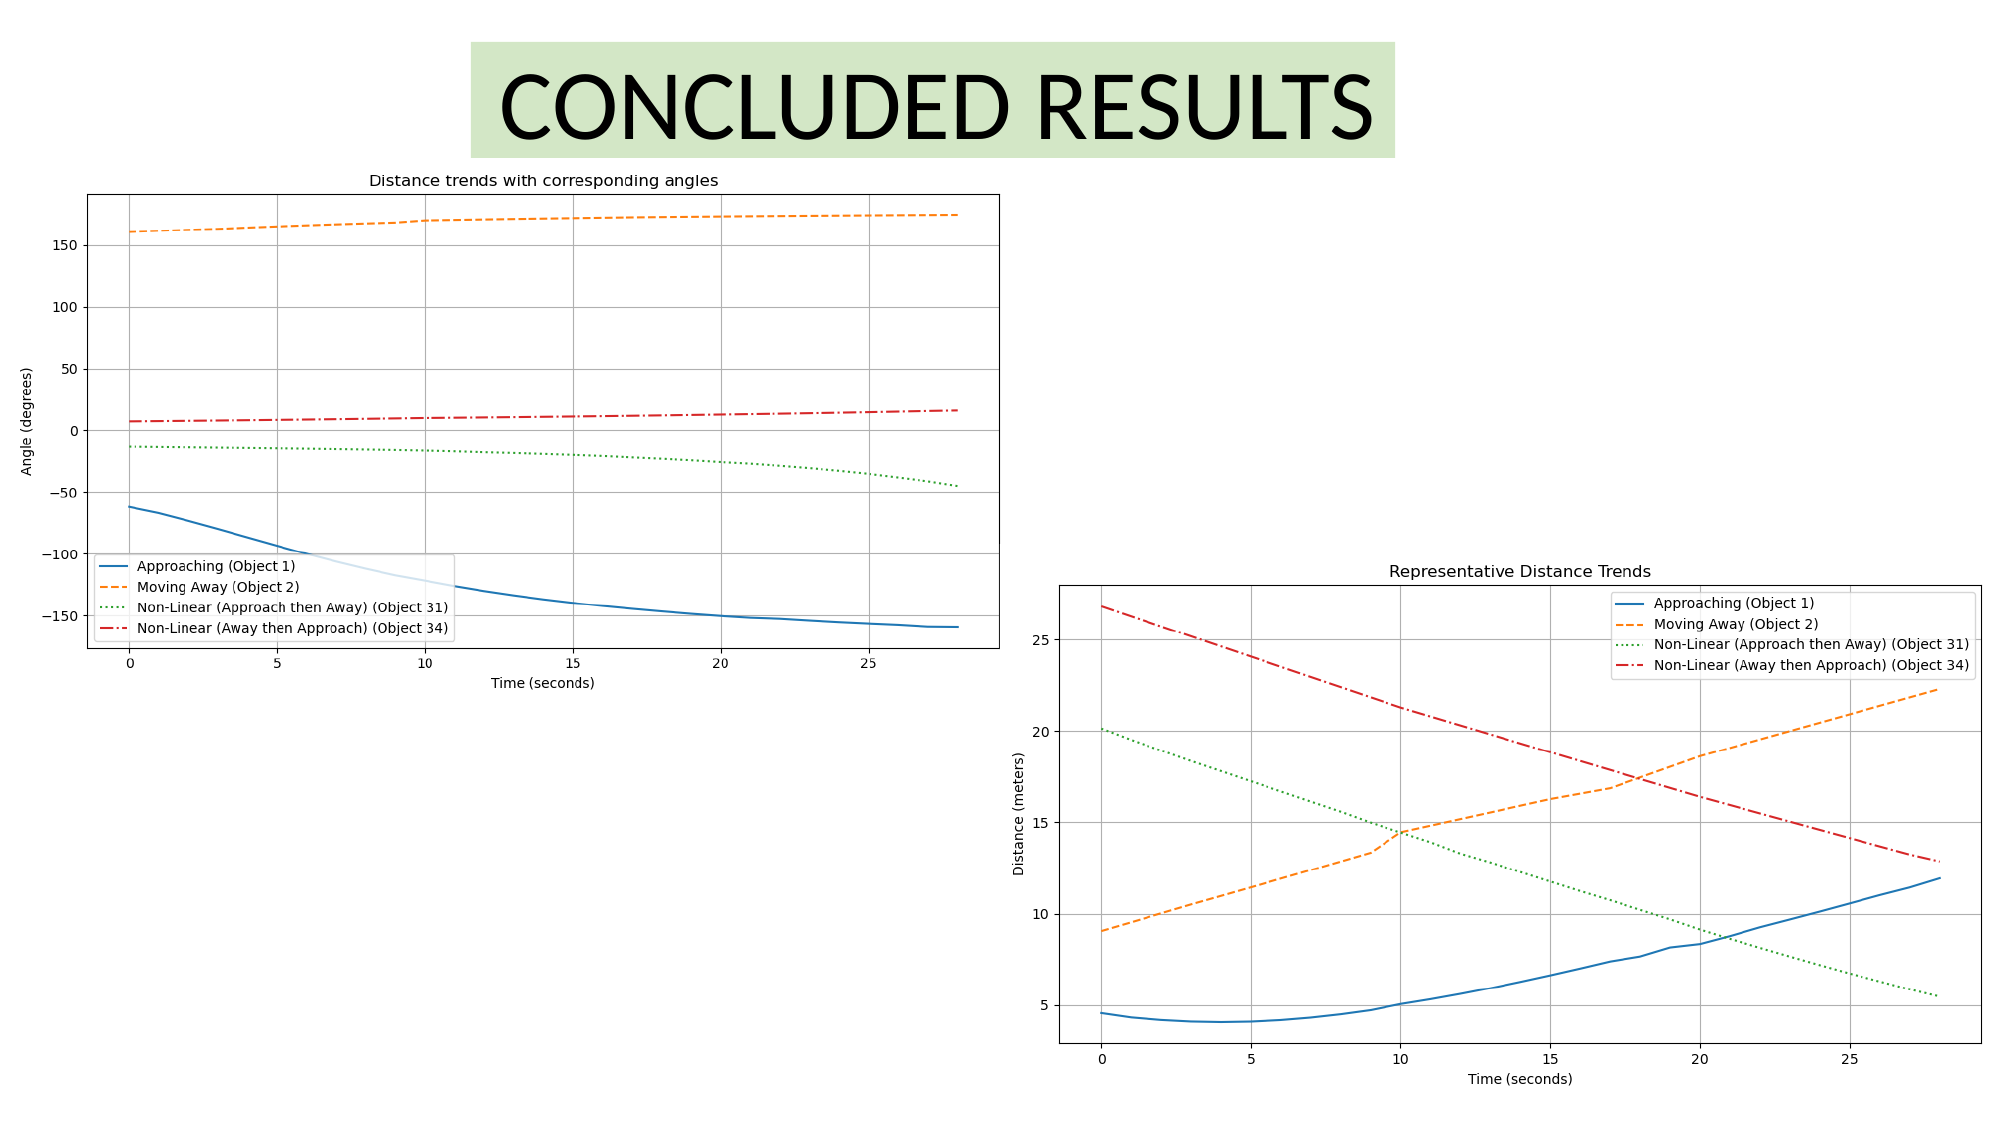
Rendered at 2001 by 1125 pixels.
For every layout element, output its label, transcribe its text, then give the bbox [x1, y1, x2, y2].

text_box [470, 41, 484, 157]
text_box [1391, 41, 1396, 158]
picture [0, 157, 2000, 1094]
text_box CONCLUDED RESULTS [484, 31, 1391, 167]
